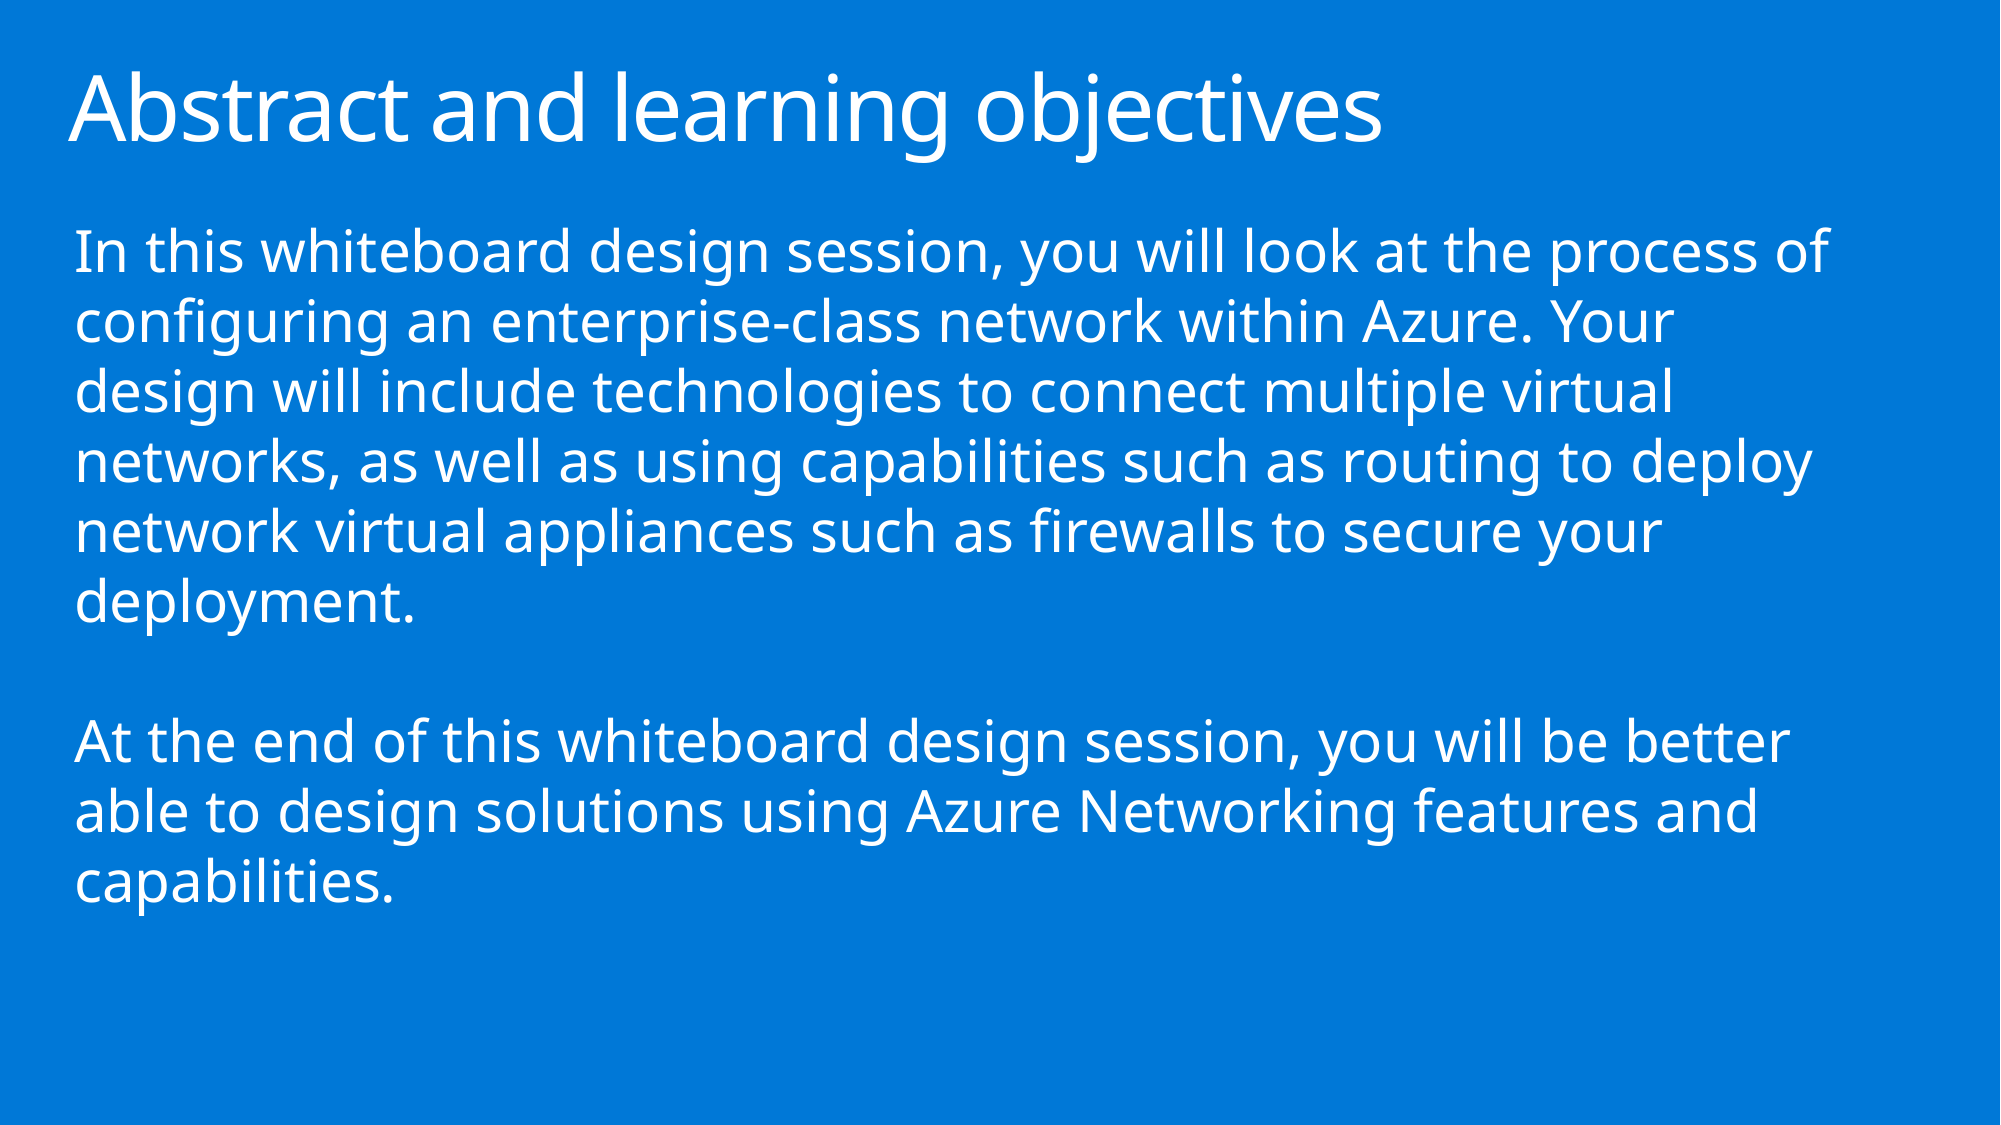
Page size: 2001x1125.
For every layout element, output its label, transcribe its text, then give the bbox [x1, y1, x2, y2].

text_box In this whiteboard design session, you will look at the process of configuring an enterprise-class network within Azure. Your design will include technologies to connect multiple virtual networks, as well as using capabilities such as routing to deploy network virtual appliances such as firewalls to secure your deployment. At the end of this whiteboard design session, you will be better able to design solutions using Azure Networking features and capabilities. [44, 190, 1903, 938]
title Abstract and learning objectives [44, 47, 1957, 196]
